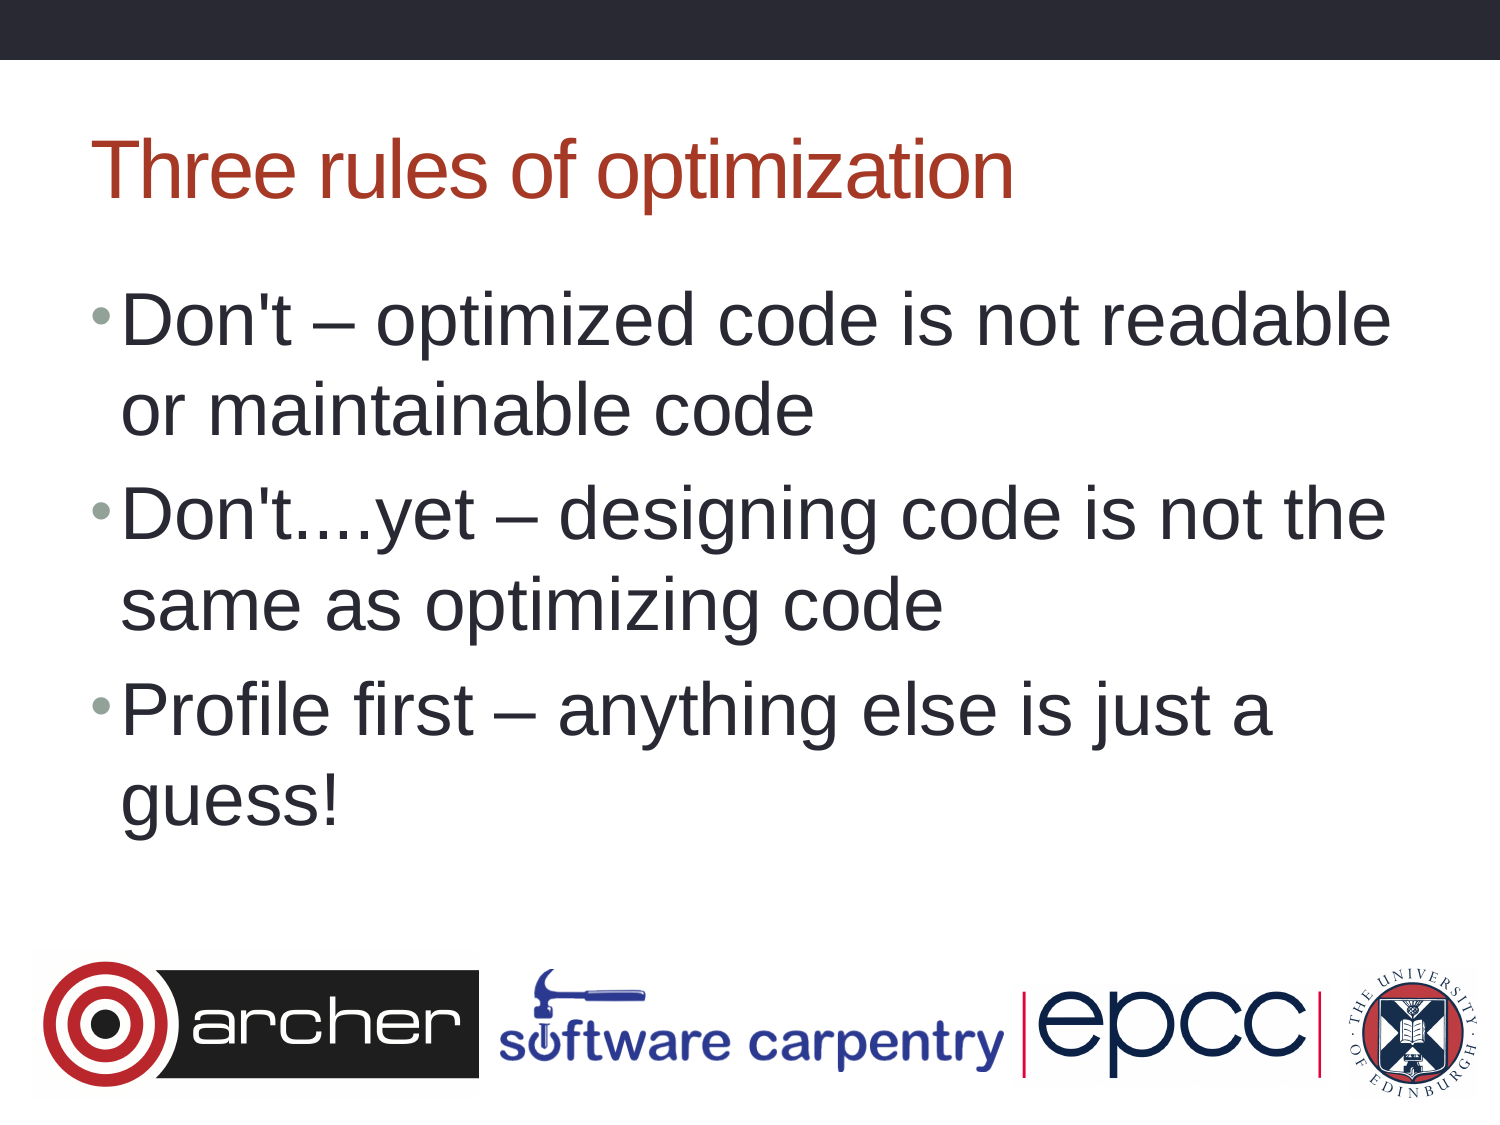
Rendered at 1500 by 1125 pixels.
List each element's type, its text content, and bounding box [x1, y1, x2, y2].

picture [500, 969, 1004, 1072]
picture [1012, 982, 1330, 1086]
picture [1348, 968, 1478, 1098]
list Don't – optimized code is not readable or maintainable code Don't....yet – designing code is not the same as optimizing code Profile first – anything else is just a guess! [75, 262, 1425, 951]
title Three rules of optimization [75, 87, 1425, 244]
picture [32, 950, 479, 1098]
